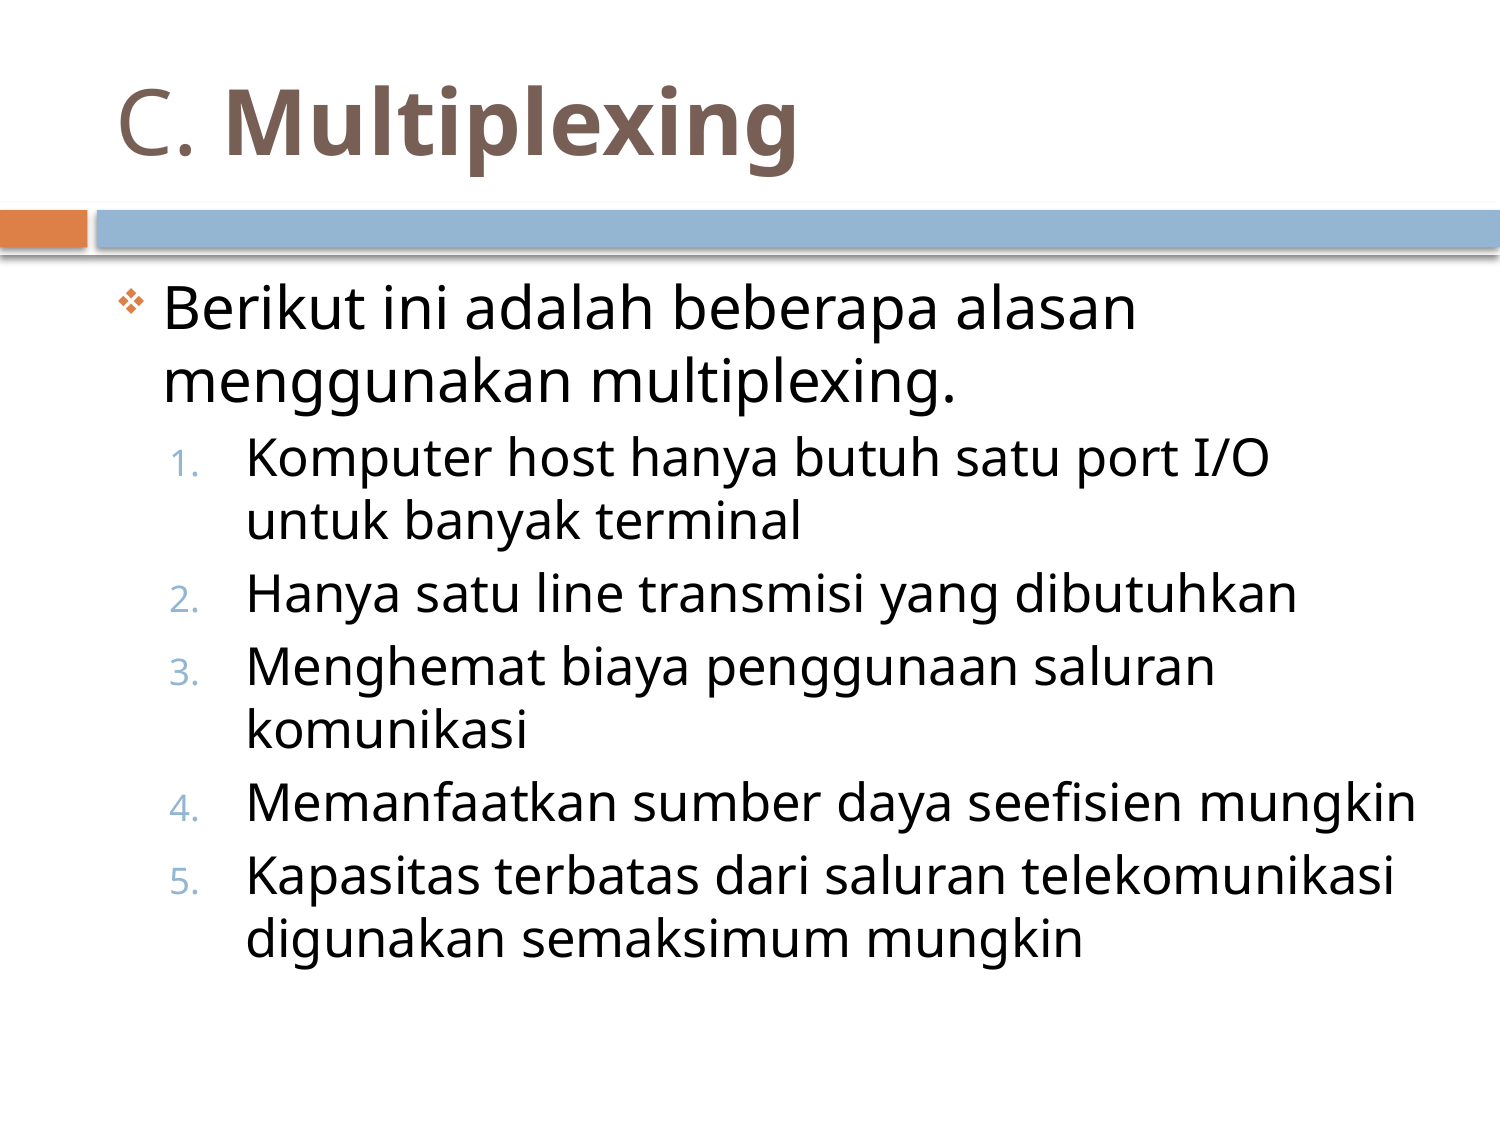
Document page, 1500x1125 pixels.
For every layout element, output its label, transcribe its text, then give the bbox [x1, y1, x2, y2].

list Berikut ini adalah beberapa alasan menggunakan multiplexing. Komputer host hanya butuh satu port I/O untuk banyak terminal Hanya satu line transmisi yang dibutuhkan Menghemat biaya penggunaan saluran komunikasi Memanfaatkan sumber daya seefisien mungkin Kapasitas terbatas dari saluran telekomunikasi digunakan semaksimum mungkin [100, 262, 1438, 1000]
title C. Multiplexing [100, 37, 1438, 200]
